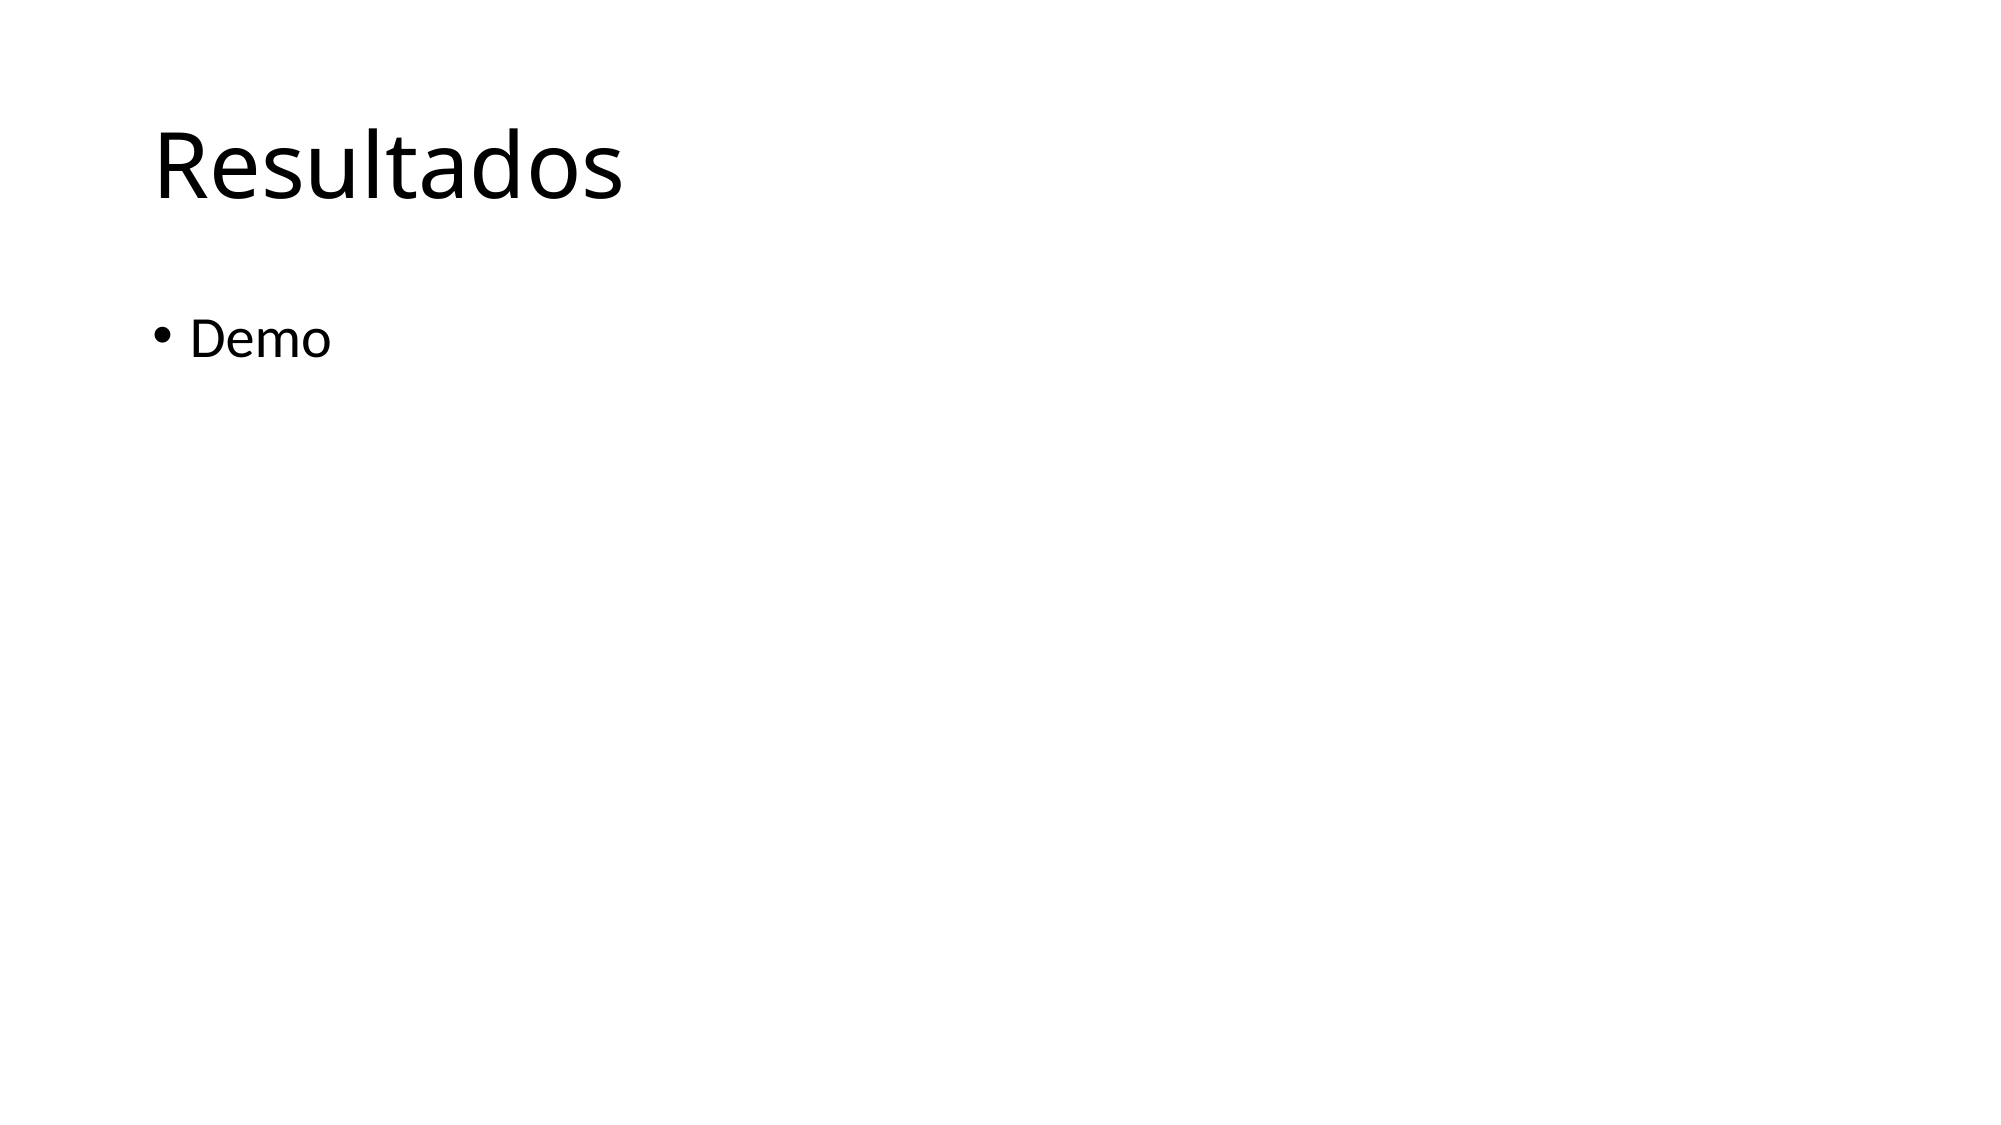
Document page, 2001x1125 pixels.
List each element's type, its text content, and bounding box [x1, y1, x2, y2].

title Resultados [137, 59, 1863, 278]
list Demo [137, 299, 1863, 1014]
